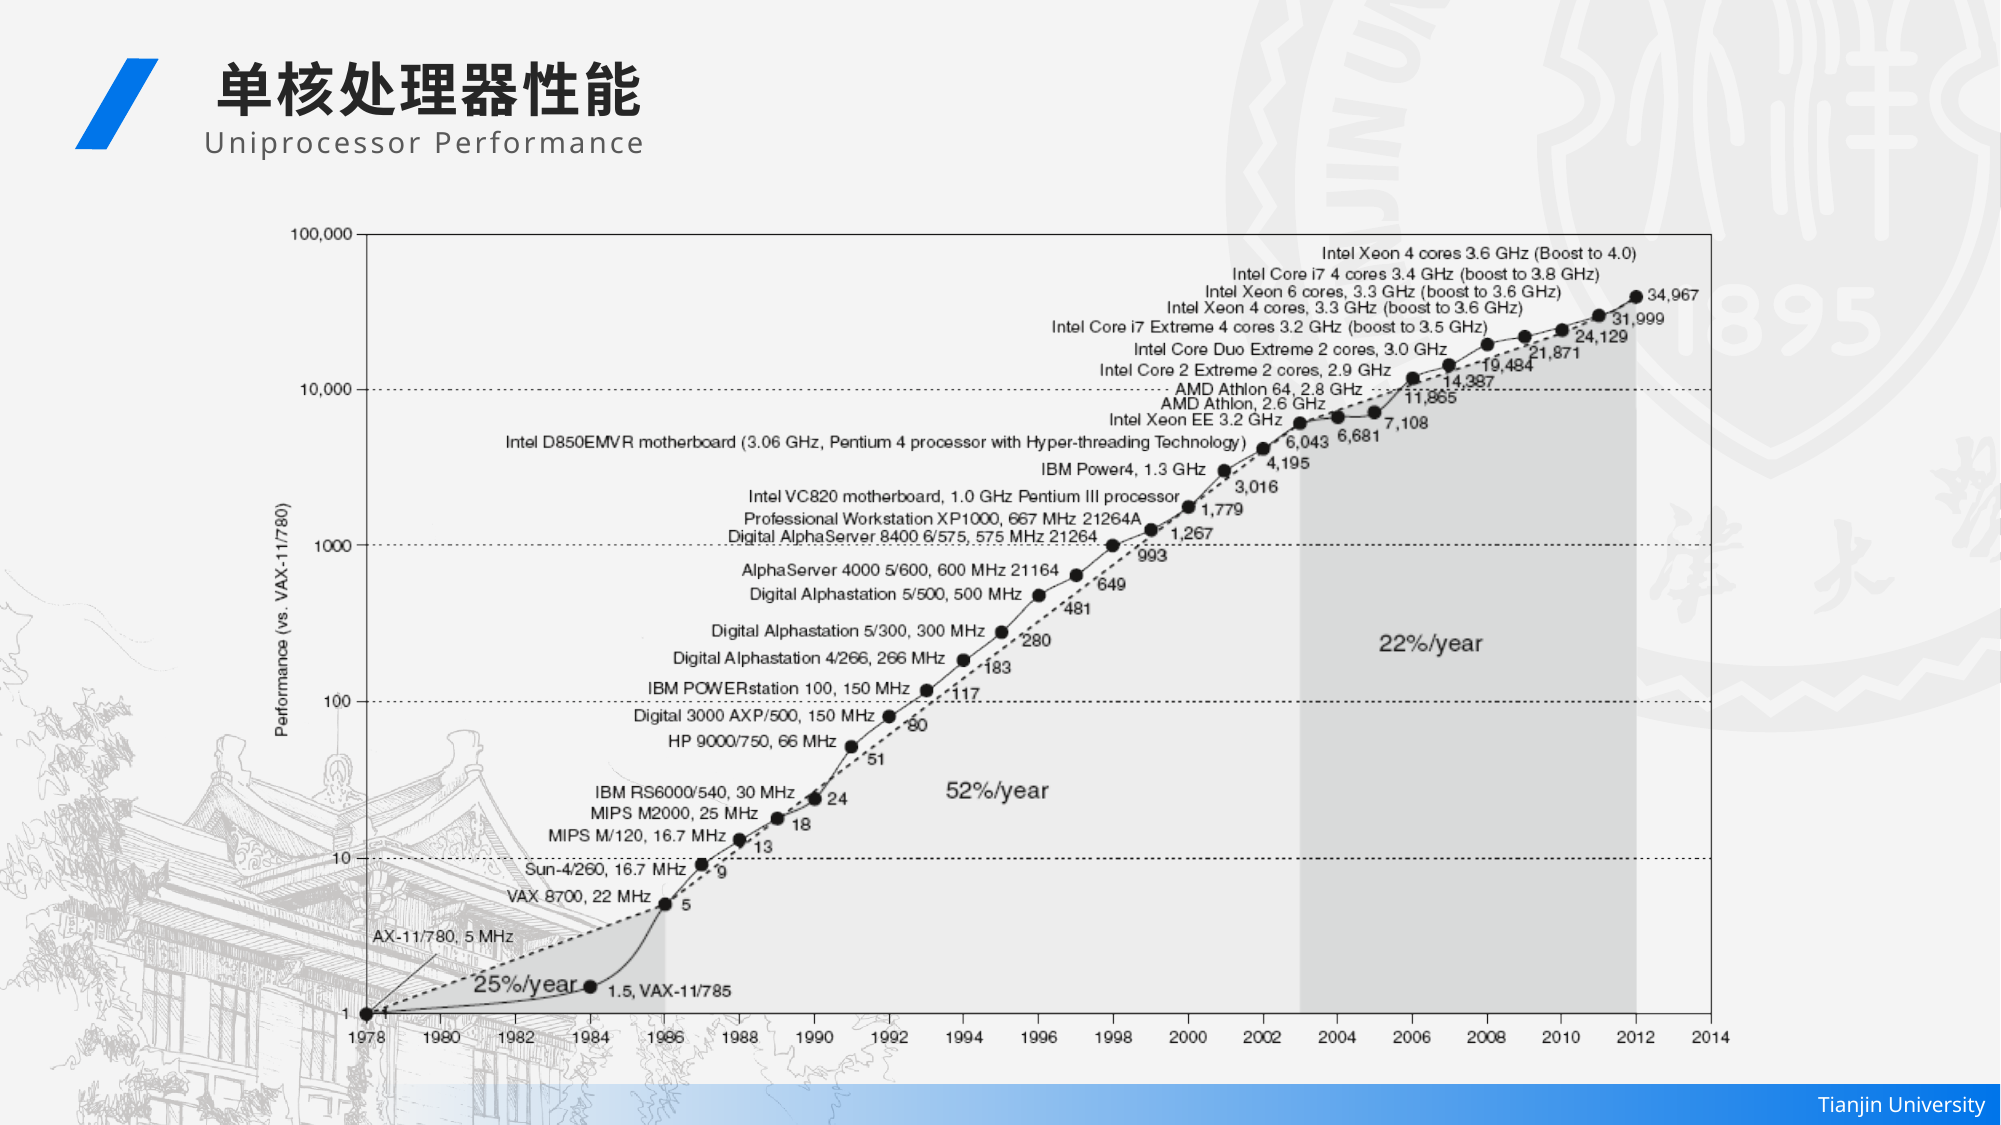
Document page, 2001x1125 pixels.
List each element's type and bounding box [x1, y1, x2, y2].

picture [248, 202, 1754, 1066]
text_box [74, 58, 137, 150]
text_box [137, 45, 711, 168]
